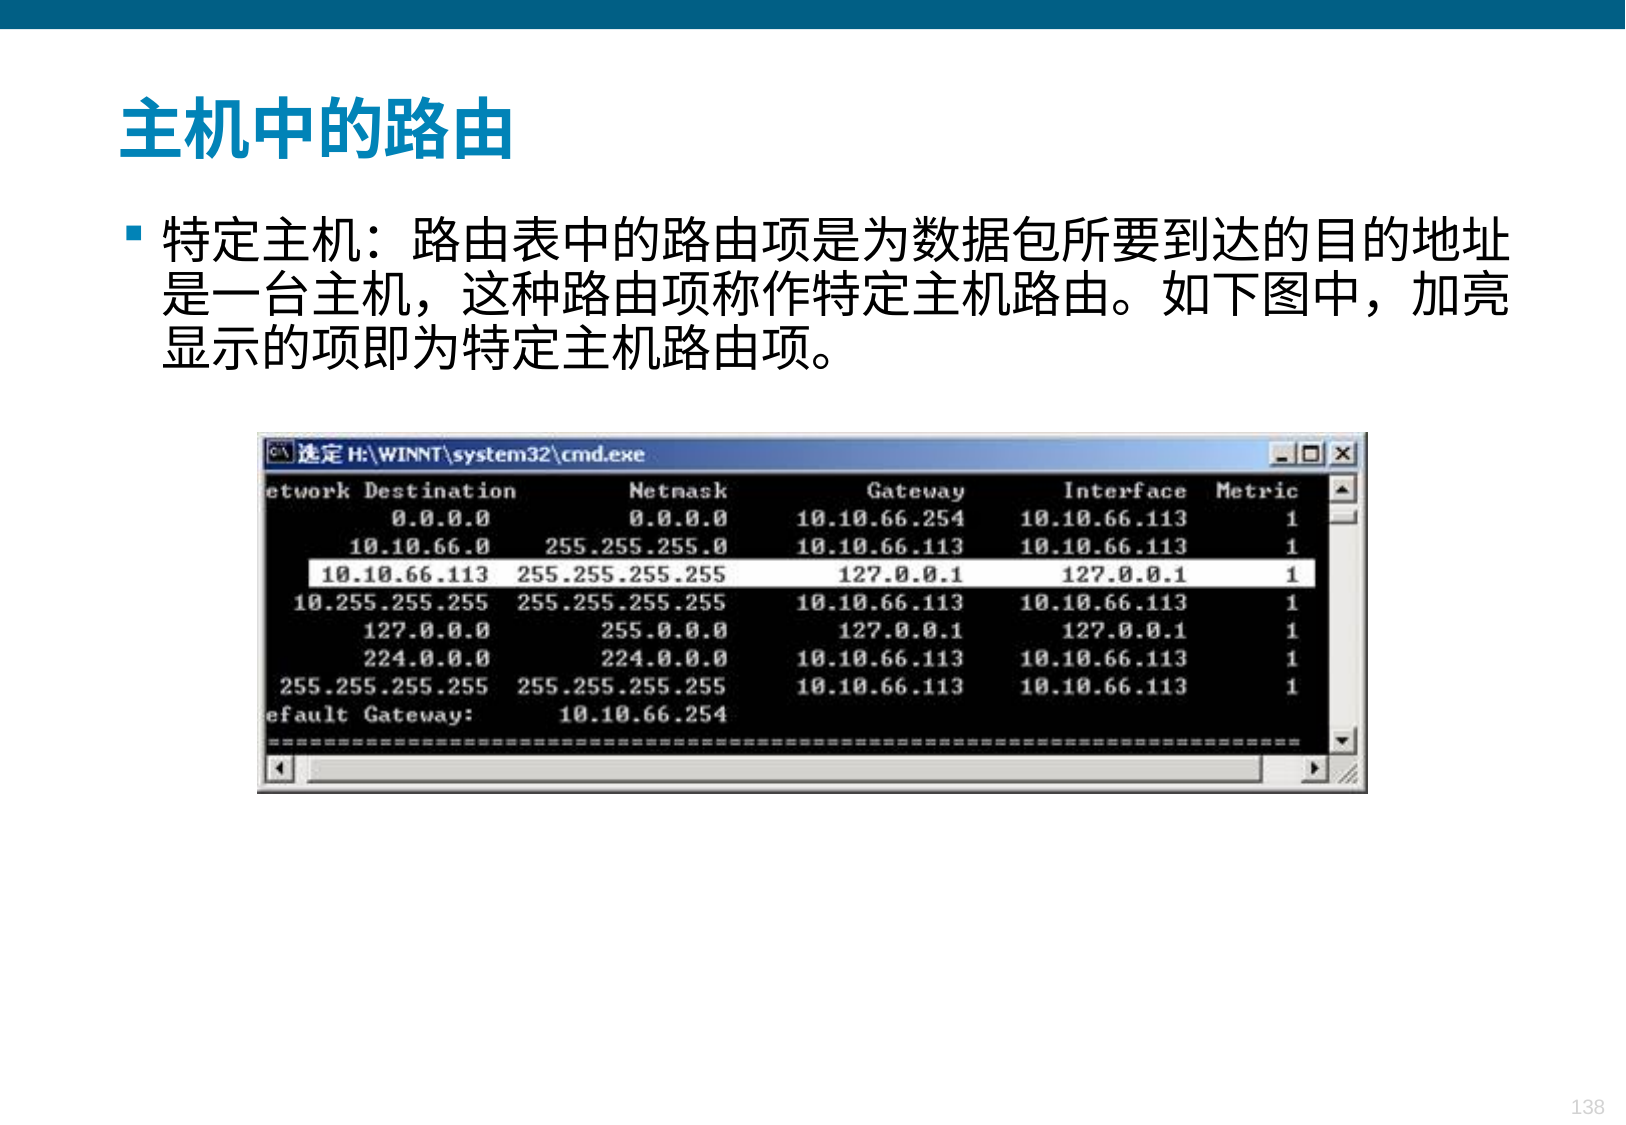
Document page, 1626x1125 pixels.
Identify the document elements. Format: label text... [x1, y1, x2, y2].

title 主机中的路由 [103, 36, 1552, 175]
list 特定主机：路由表中的路由项是为数据包所要到达的目的地址是一台主机，这种路由项称作特定主机路由。如下图中，加亮显示的项即为特定主机路由项。 [108, 208, 1544, 829]
picture [257, 432, 1368, 795]
